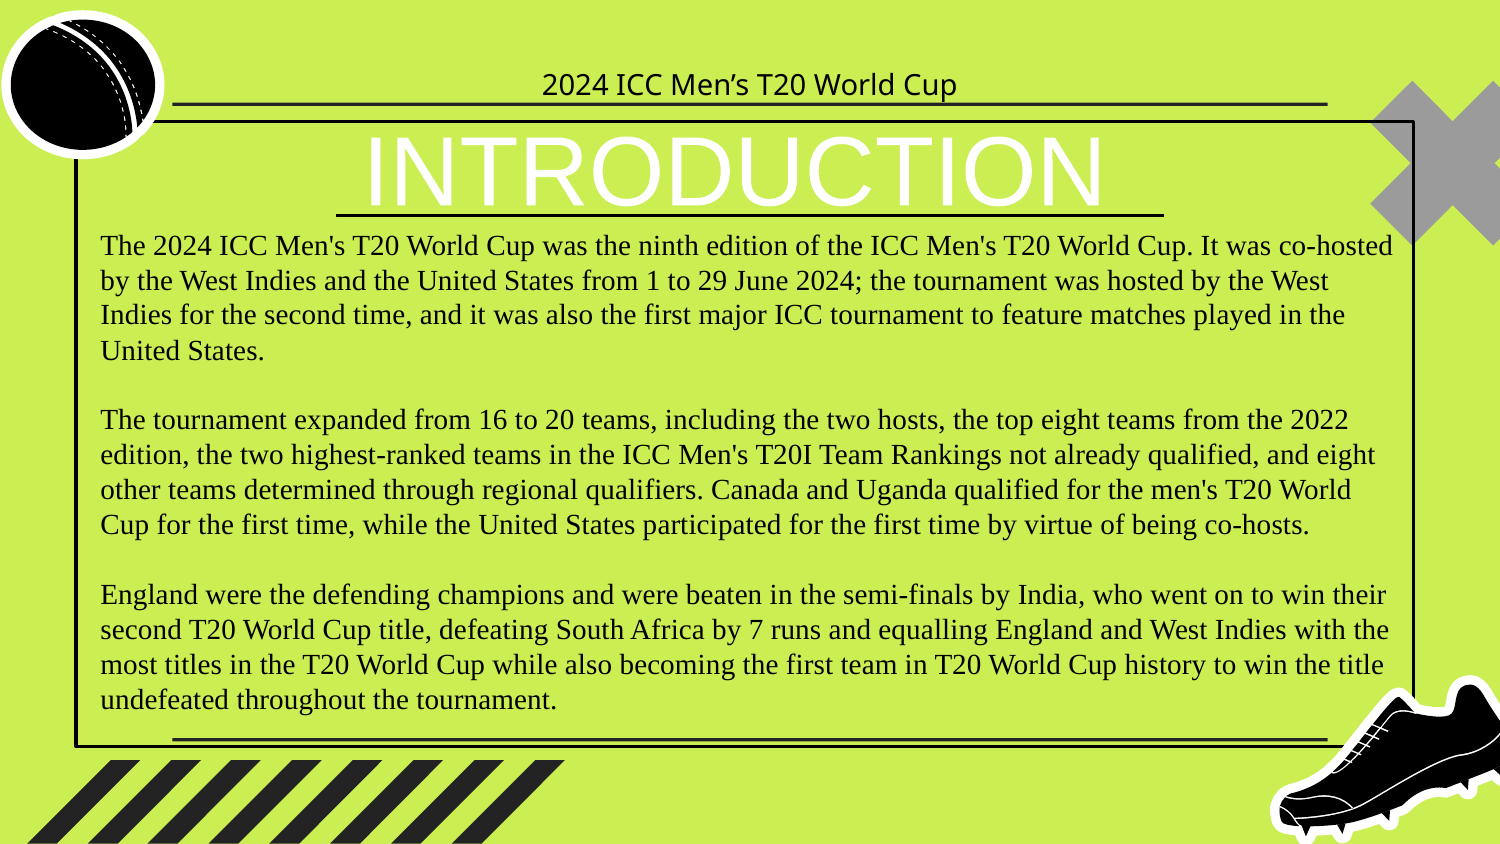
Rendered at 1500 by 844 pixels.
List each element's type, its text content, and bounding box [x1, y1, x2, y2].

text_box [0, 19, 175, 151]
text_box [1266, 703, 1500, 817]
text_box [75, 121, 1414, 747]
subtitle The 2024 ICC Men's T20 World Cup was the ninth edition of the ICC Men's T20 World Cup. It was co-hosted by the West Indies and the United States from 1 to 29 June 2024; the tournament was hosted by the West Indies for the second time, and it was also the first major ICC tournament to feature matches played in the United States. The tournament expanded from 16 to 20 teams, including the two hosts, the top eight teams from the 2022 edition, the two highest-ranked teams in the ICC Men's T20I Team Rankings not already qualified, and eight other teams determined through regional qualifiers. Canada and Uganda qualified for the men's T20 World Cup for the first time, while the United States participated for the first time by virtue of being co-hosts. England were the defending champions and were beaten in the semi-finals by India, who went on to win their second T20 World Cup title, defeating South Africa by 7 runs and equalling England and West Indies with the most titles in the T20 World Cup while also becoming the first team in T20 World Cup history to win the title undefeated throughout the tournament. [85, 214, 1415, 728]
text_box 2024 ICC Men’s T20 World Cup [219, 62, 1281, 106]
